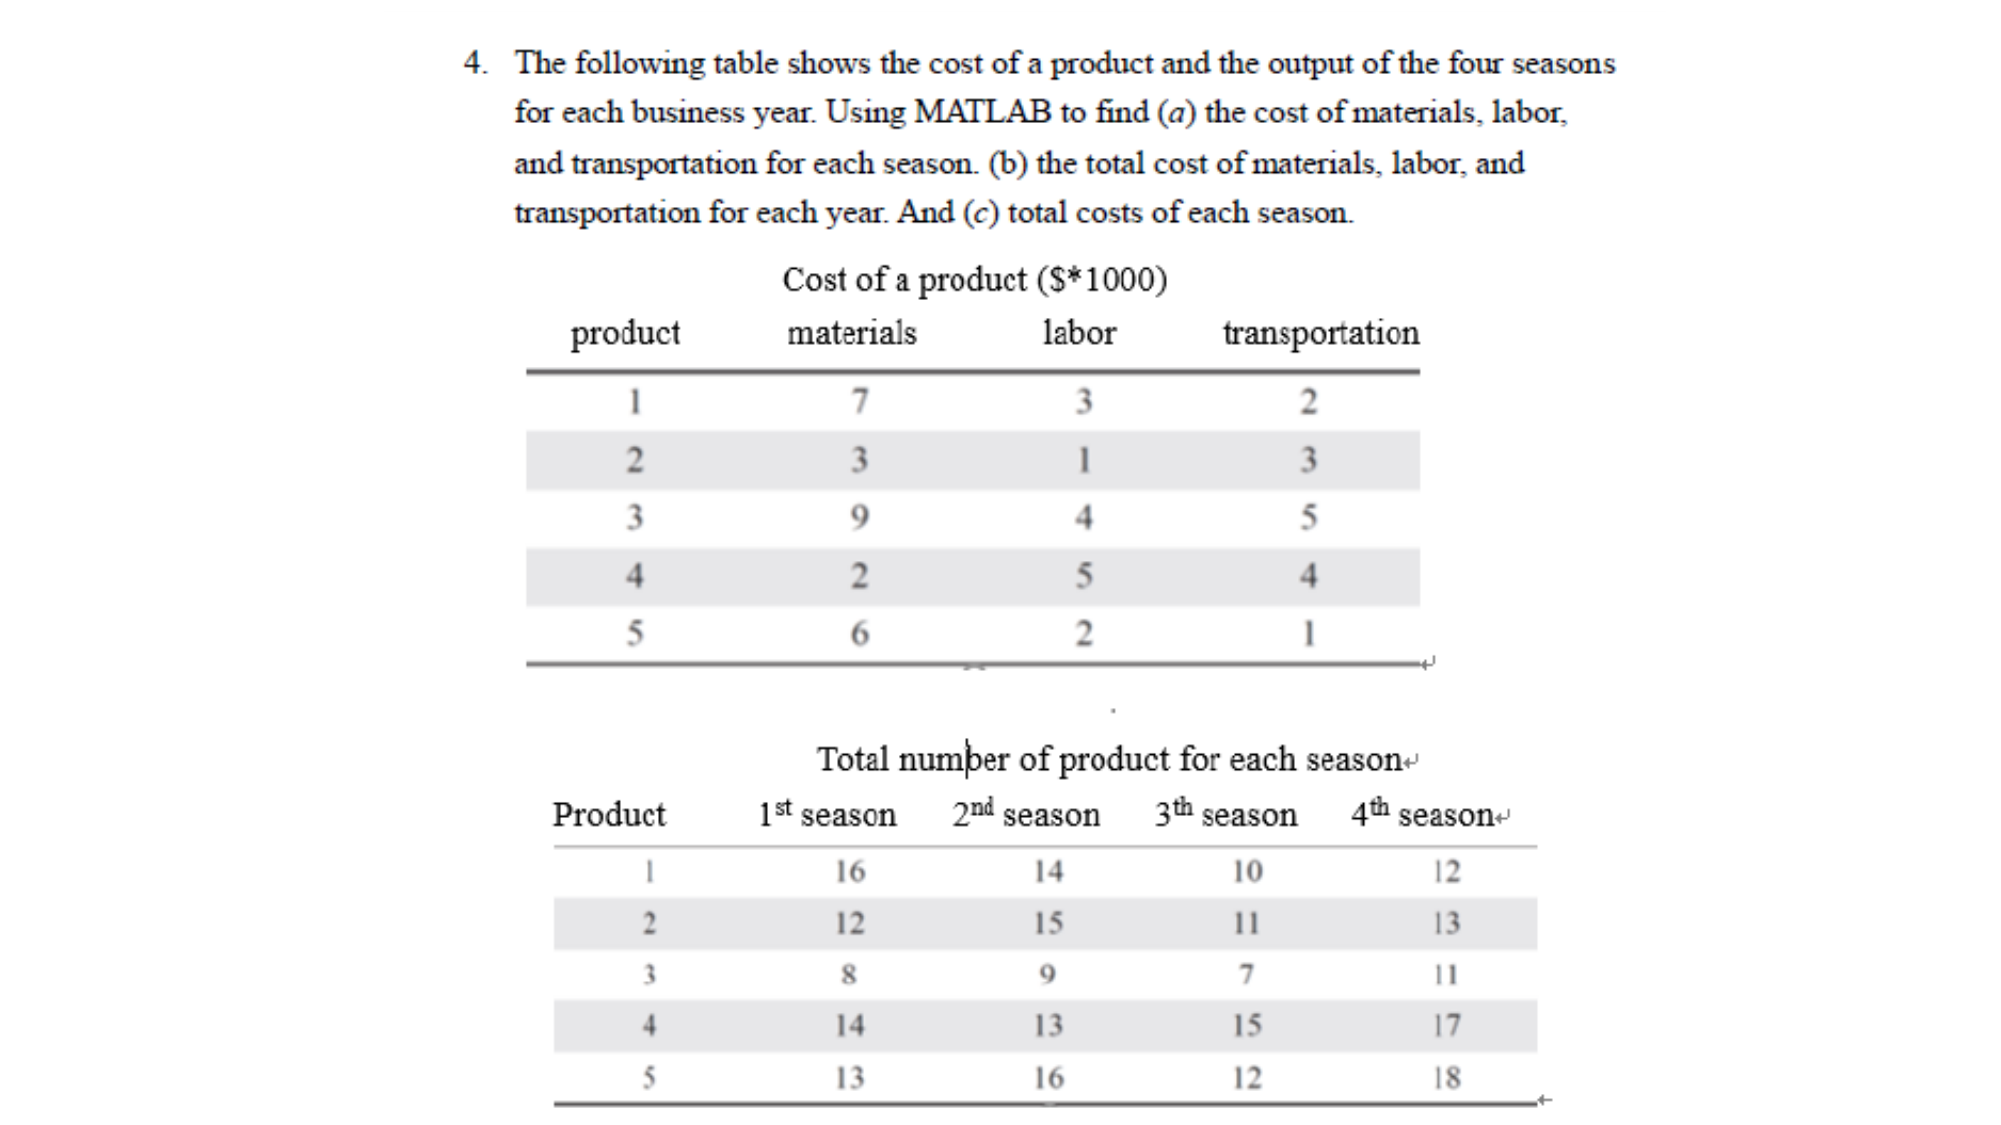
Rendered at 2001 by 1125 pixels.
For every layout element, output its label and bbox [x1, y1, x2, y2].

picture [384, 10, 1666, 1125]
